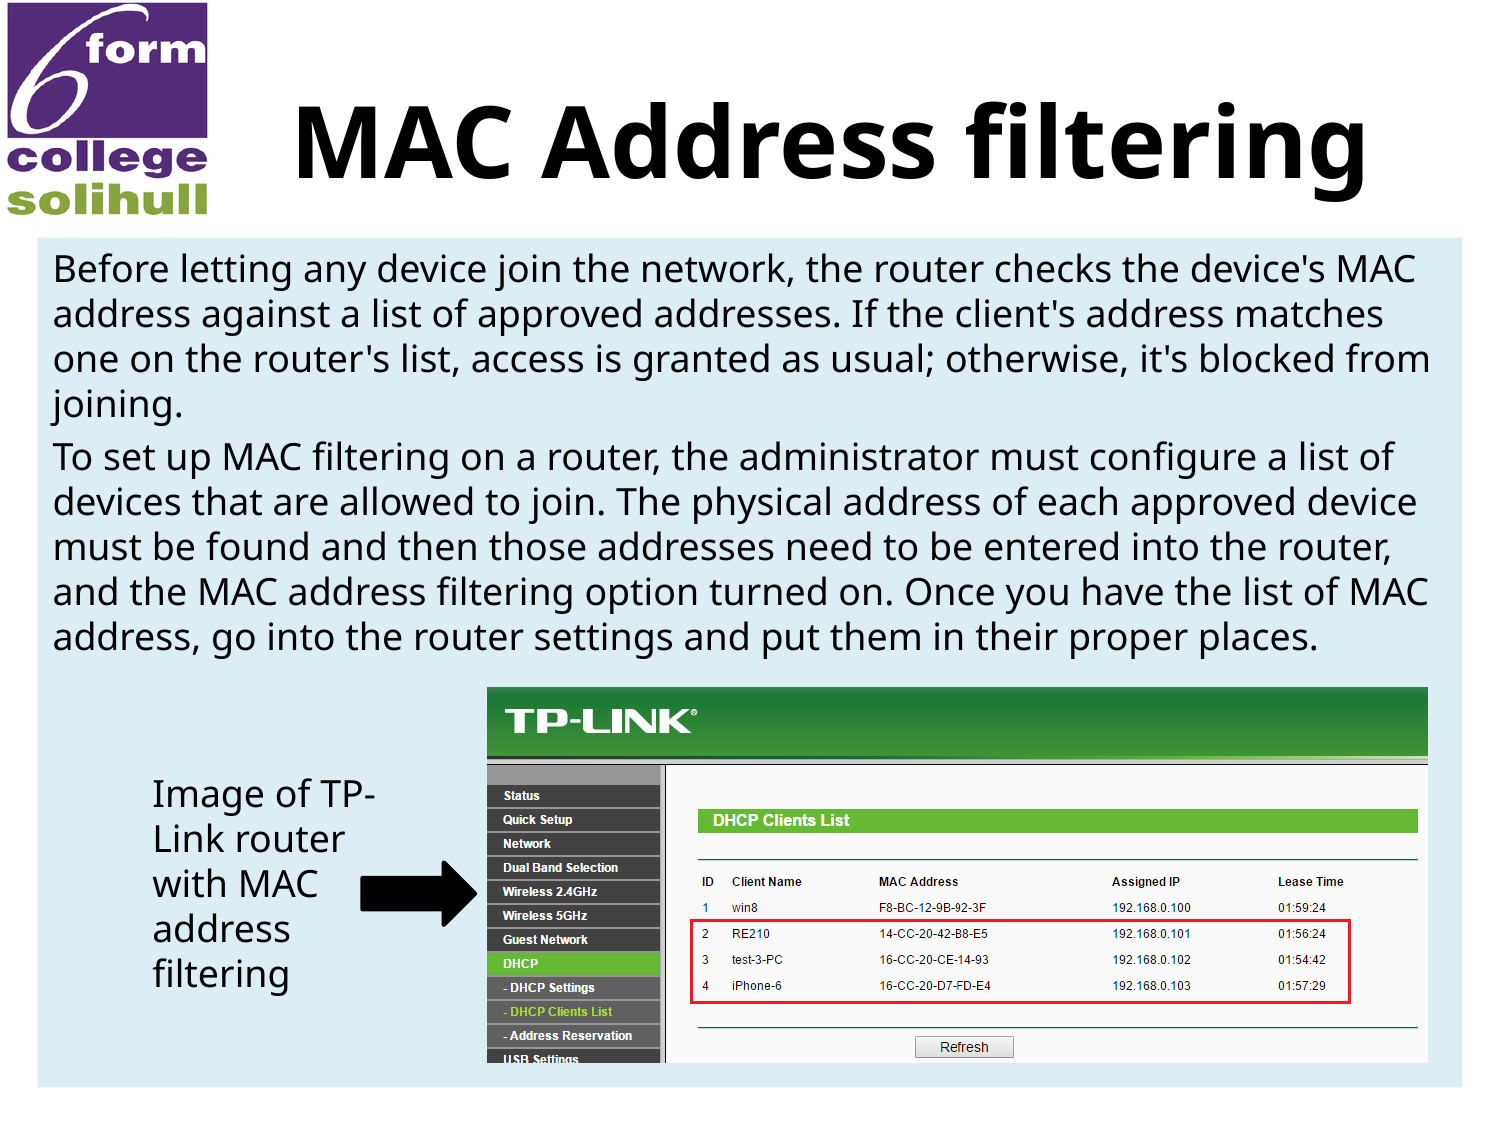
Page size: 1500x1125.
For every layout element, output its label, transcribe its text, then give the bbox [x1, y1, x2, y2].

text_box Image of TP-Link router with MAC address filtering [137, 762, 413, 1003]
list Before letting any device join the network, the router checks the device's MAC address against a list of approved addresses. If the client's address matches one on the router's list, access is granted as usual; otherwise, it's blocked from joining. To set up MAC filtering on a router, the administrator must configure a list of devices that are allowed to join. The physical address of each approved device must be found and then those addresses need to be entered into the router, and the MAC address filtering option turned on. Once you have the list of MAC address, go into the router settings and put them in their proper places. [37, 237, 1463, 1088]
text_box [360, 860, 478, 927]
title MAC Address filtering [237, 45, 1425, 233]
picture [487, 687, 1429, 1063]
picture [0, 0, 213, 218]
